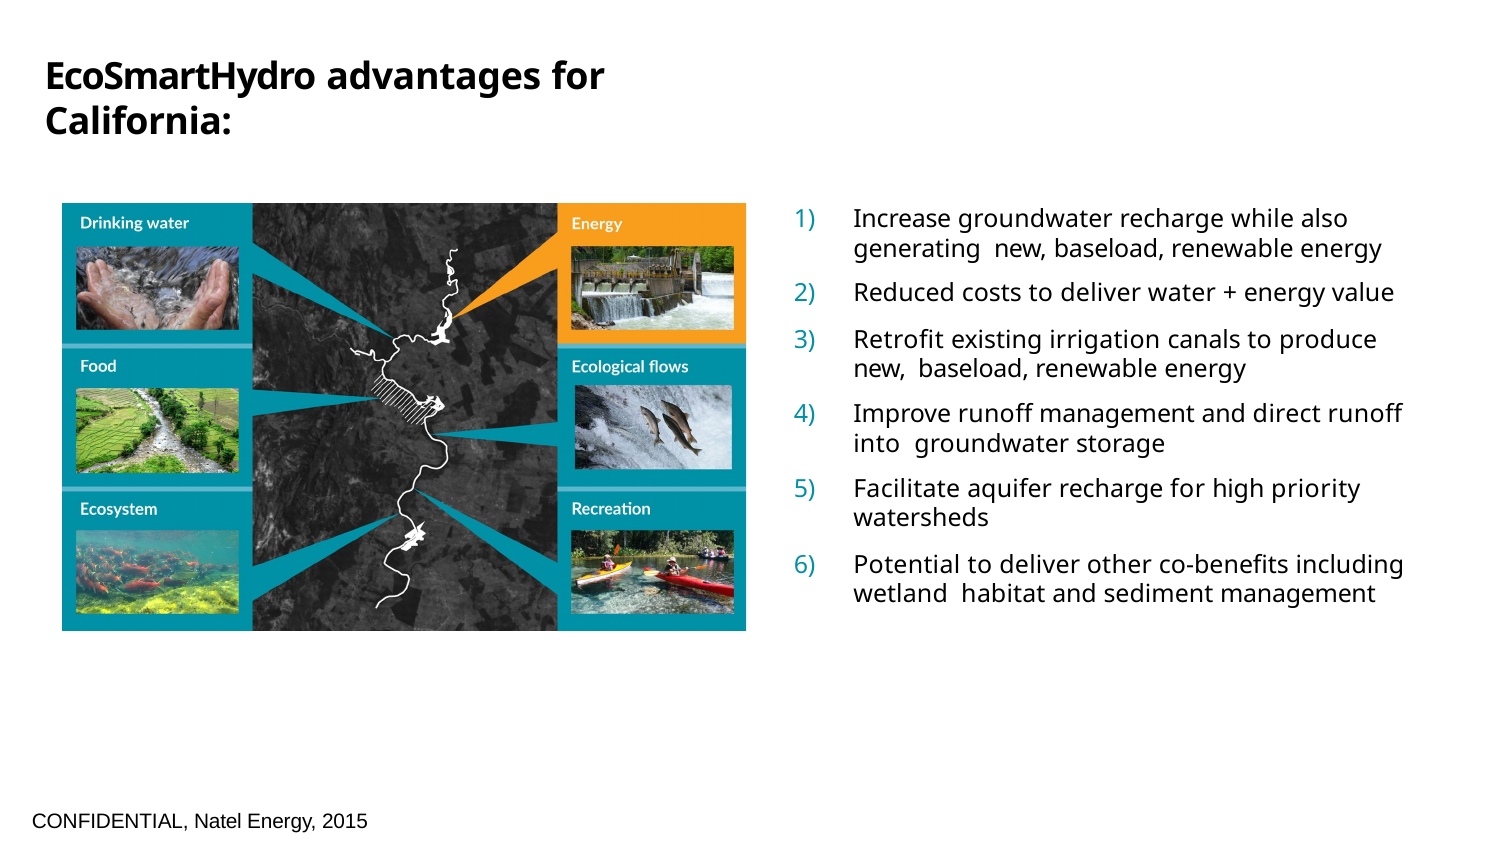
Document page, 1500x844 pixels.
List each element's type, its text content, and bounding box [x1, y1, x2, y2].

text_box [62, 203, 747, 631]
text_box CONFIDENTIAL, Natel Energy, 2015 [29, 807, 377, 833]
list Increase groundwater recharge while also generating new, baseload, renewable energy Reduced costs to deliver water + energy value Retrofit existing irrigation canals to produce new, baseload, renewable energy Improve runoff management and direct runoff into groundwater storage Facilitate aquifer recharge for high priority watersheds Potential to deliver other co-benefits including wetland habitat and sediment management [44, 199, 1456, 678]
title EcoSmartHydro advantages for California: [42, 49, 754, 193]
